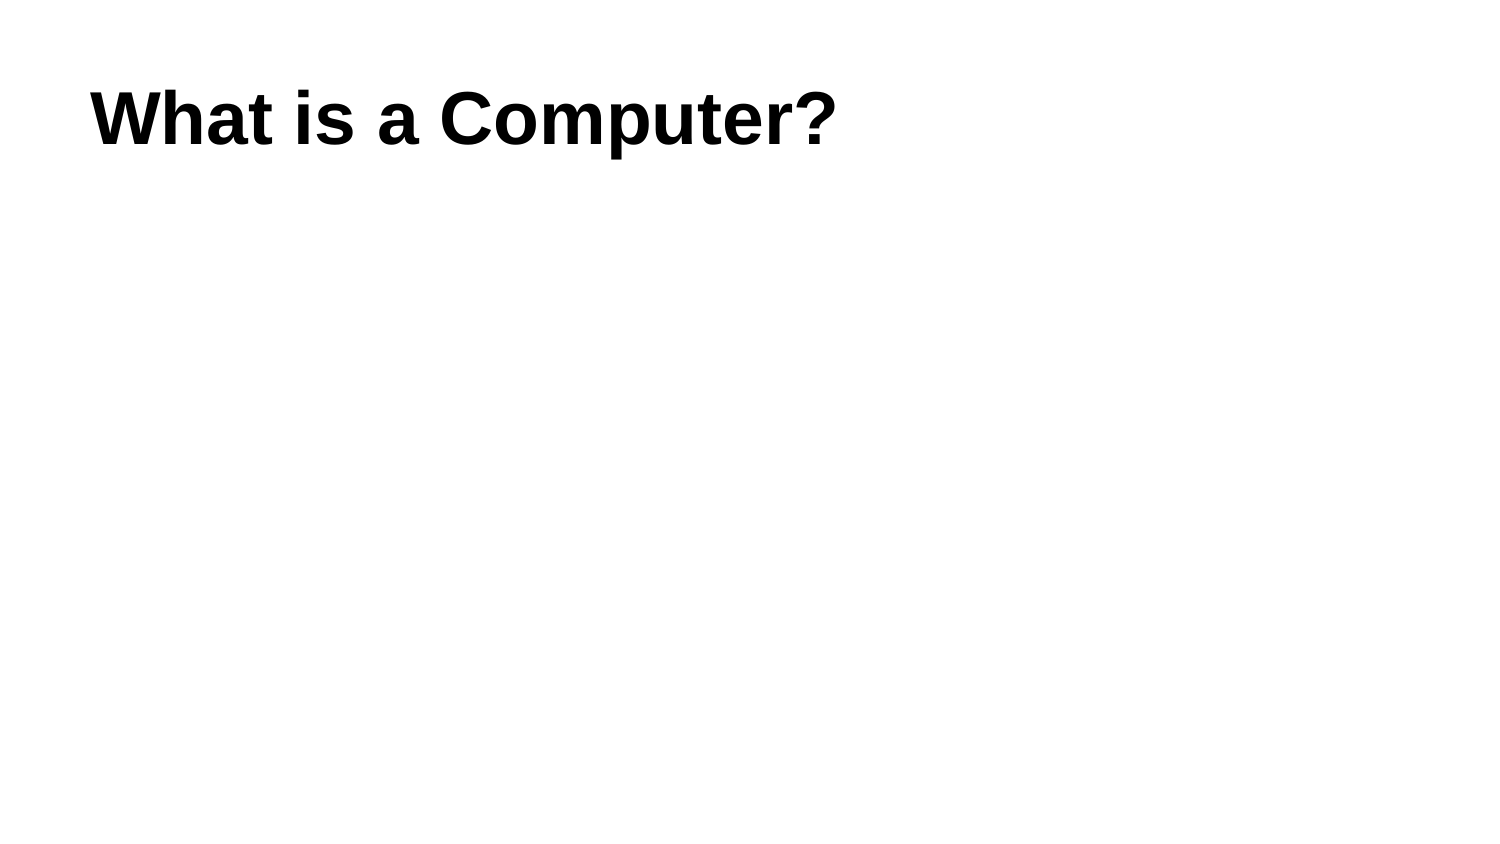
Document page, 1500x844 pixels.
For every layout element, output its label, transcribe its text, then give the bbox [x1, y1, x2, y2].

title What is a Computer? [75, 33, 1425, 175]
